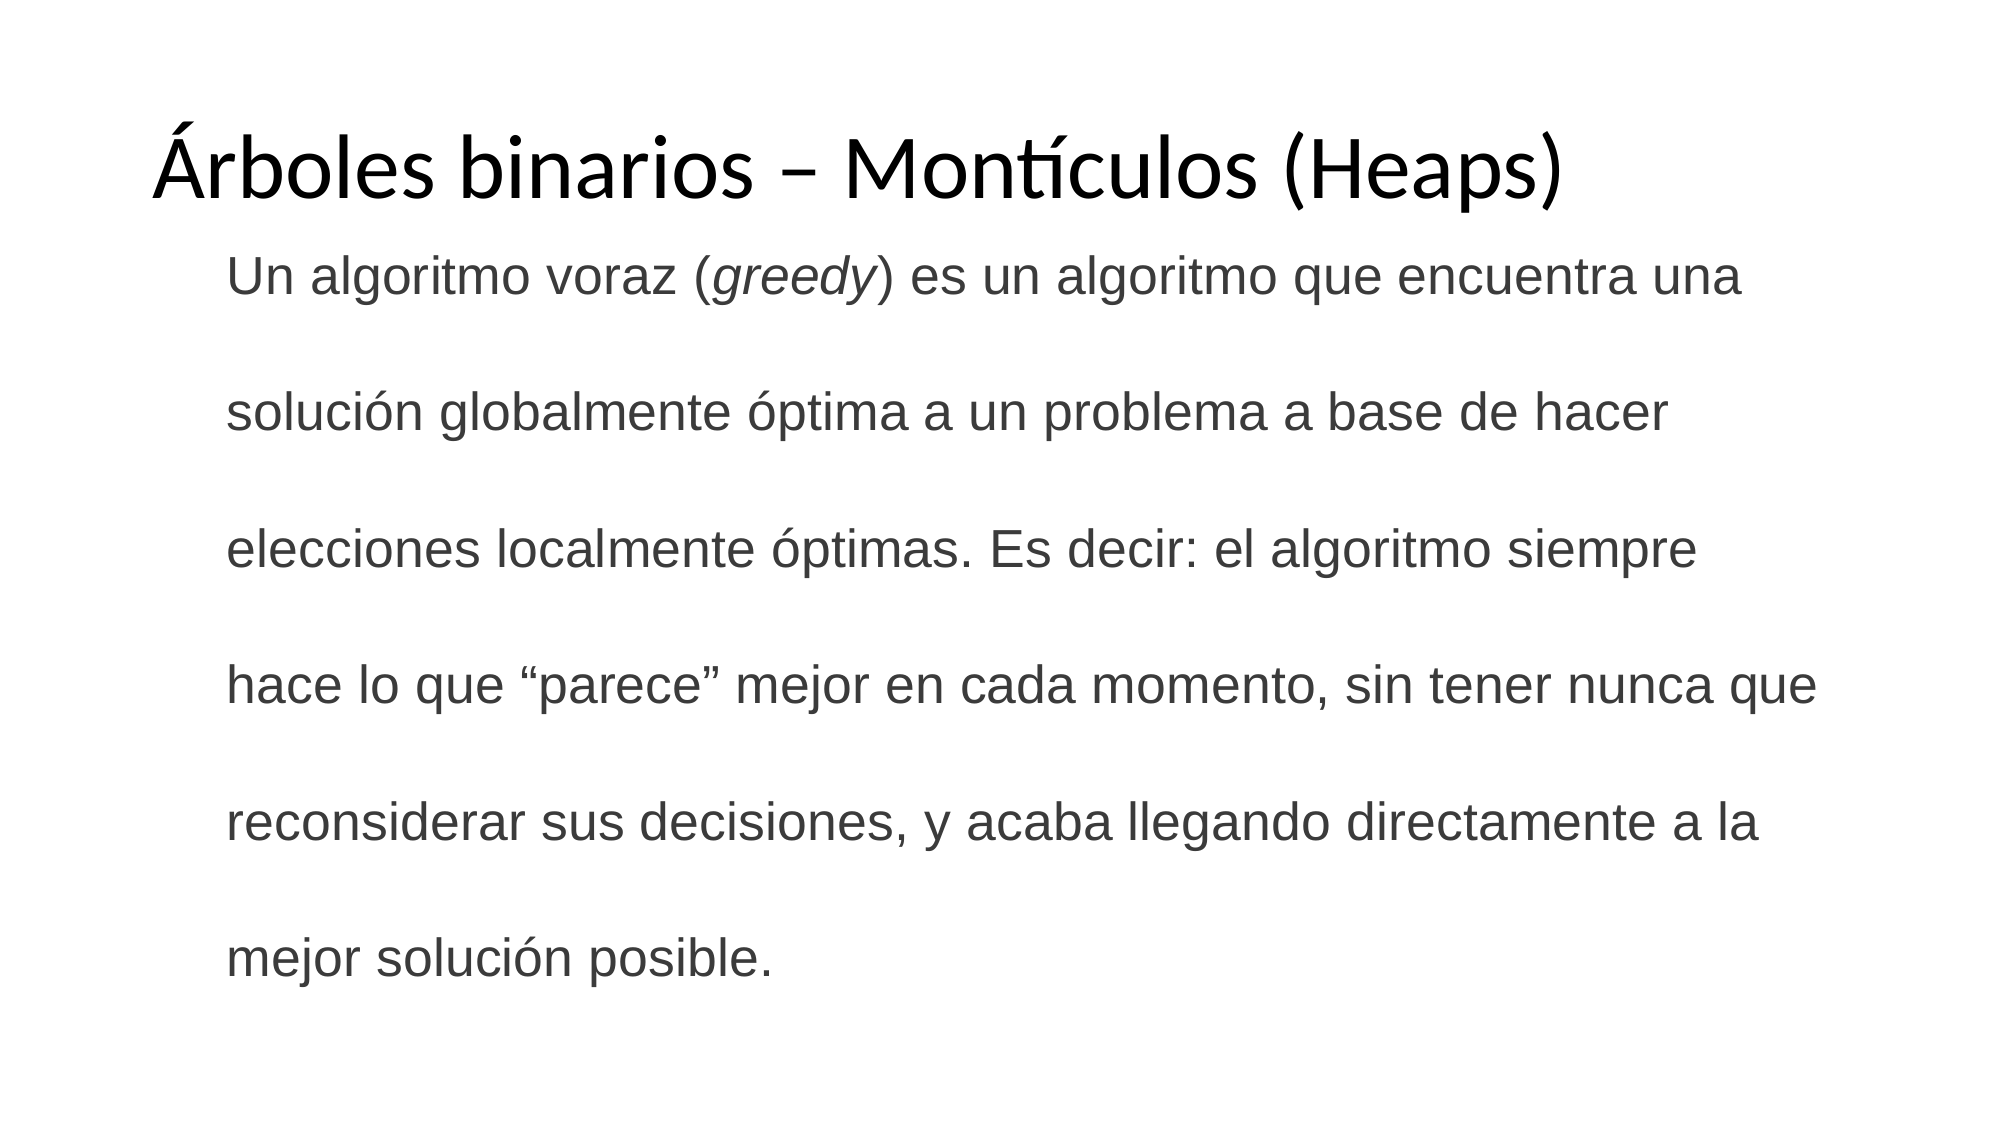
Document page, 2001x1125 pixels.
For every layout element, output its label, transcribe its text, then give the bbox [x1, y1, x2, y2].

list Un algoritmo voraz (greedy) es un algoritmo que encuentra una solución globalmente óptima a un problema a base de hacer elecciones localmente óptimas. Es decir: el algoritmo siempre hace lo que “parece” mejor en cada momento, sin tener nunca que reconsiderar sus decisiones, y acaba llegando directamente a la mejor solución posible. [137, 278, 1863, 1014]
title Árboles binarios – Montículos (Heaps) [137, 59, 1863, 278]
